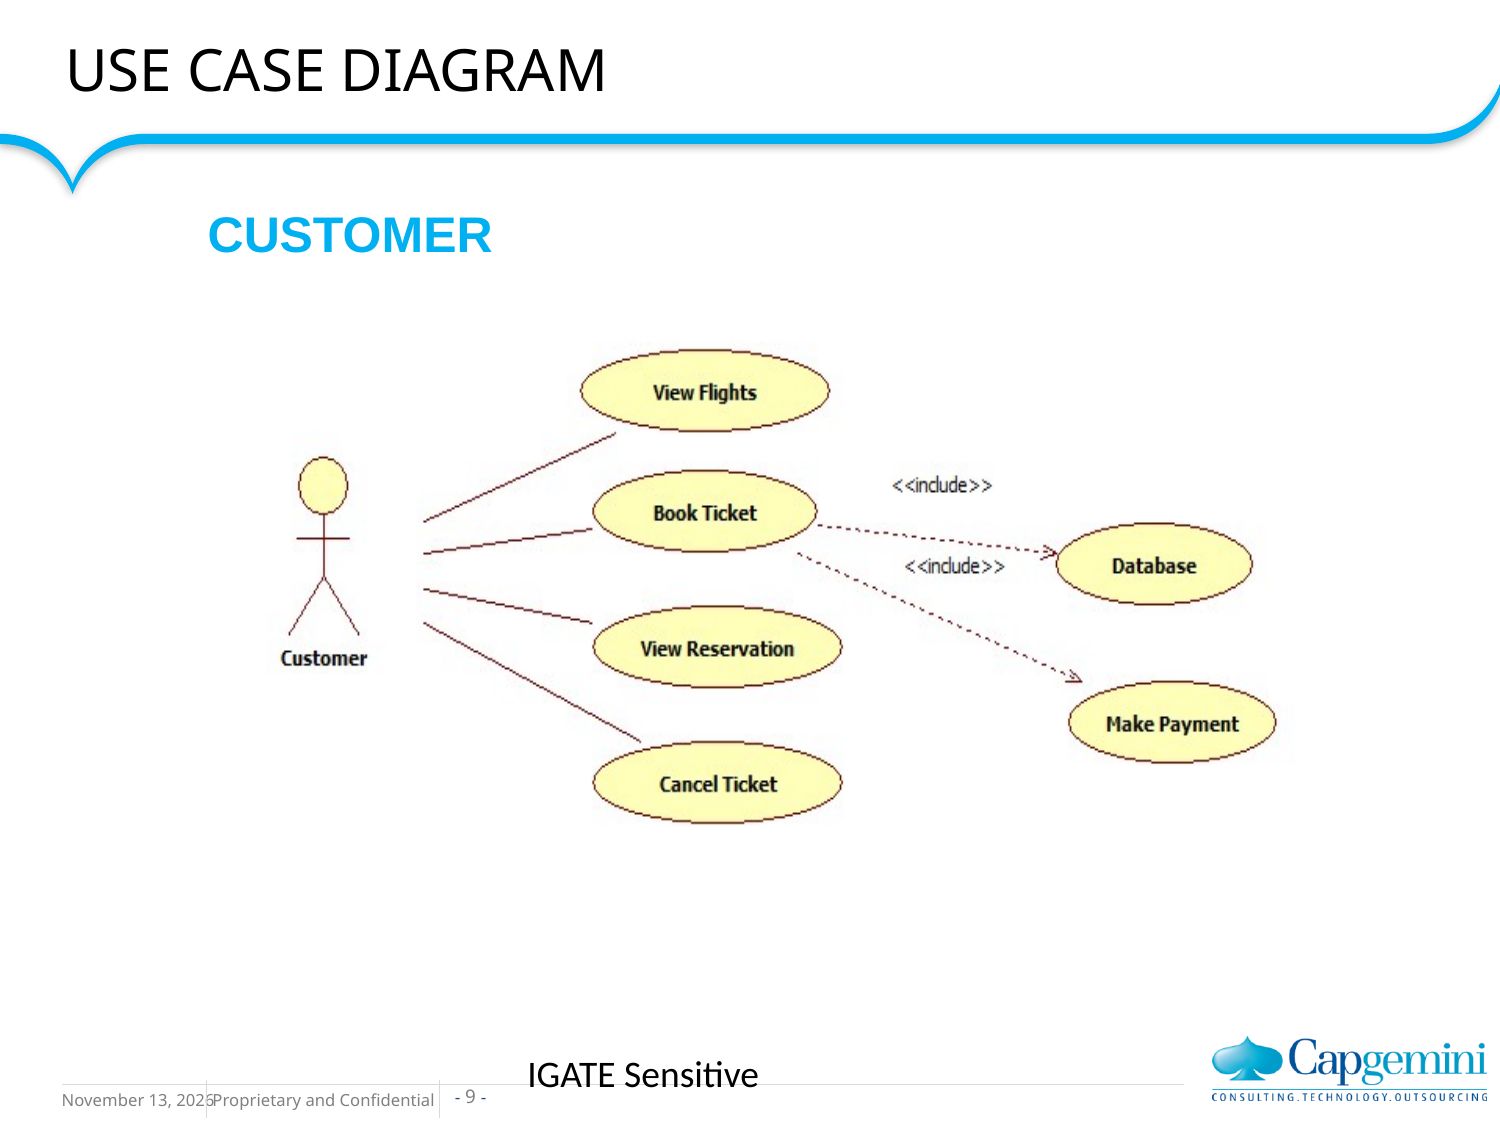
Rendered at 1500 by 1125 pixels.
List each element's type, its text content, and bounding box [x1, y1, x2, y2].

title USE CASE DIAGRAM [50, 3, 1400, 134]
text_box Customer [192, 191, 550, 271]
footer IGATE Sensitive [512, 1042, 988, 1103]
picture [1212, 1036, 1487, 1101]
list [192, 312, 1308, 862]
